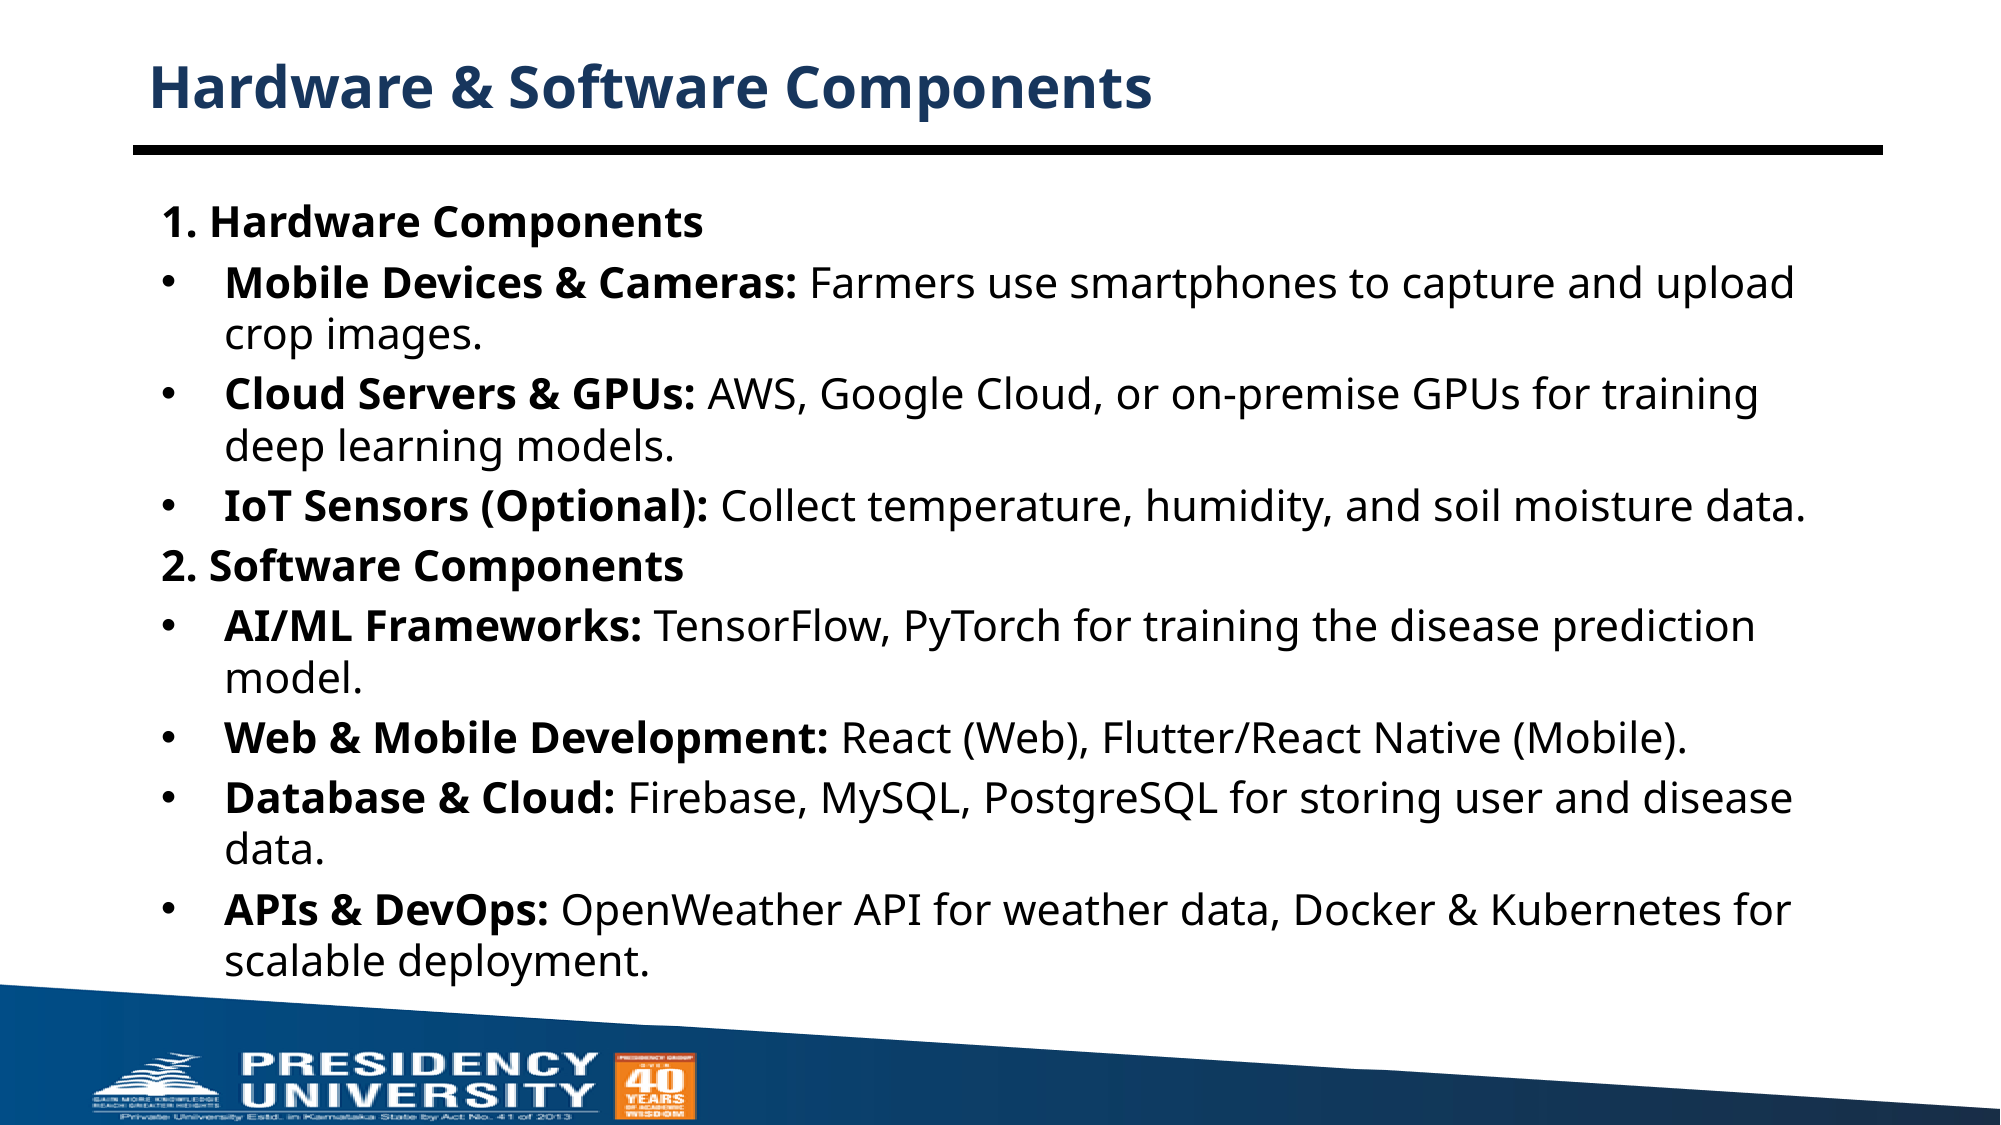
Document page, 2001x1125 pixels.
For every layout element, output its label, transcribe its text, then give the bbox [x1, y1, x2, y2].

list 1. Hardware Components Mobile Devices & Cameras: Farmers use smartphones to capture and upload crop images. Cloud Servers & GPUs: AWS, Google Cloud, or on-premise GPUs for training deep learning models. IoT Sensors (Optional): Collect temperature, humidity, and soil moisture data. 2. Software Components AI/ML Frameworks: TensorFlow, PyTorch for training the disease prediction model. Web & Mobile Development: React (Web), Flutter/React Native (Mobile). Database & Cloud: Firebase, MySQL, PostgreSQL for storing user and disease data. APIs & DevOps: OpenWeather API for weather data, Docker & Kubernetes for scalable deployment. [133, 187, 1884, 1000]
picture [0, 982, 2000, 1125]
title Hardware & Software Components [133, 45, 1884, 125]
